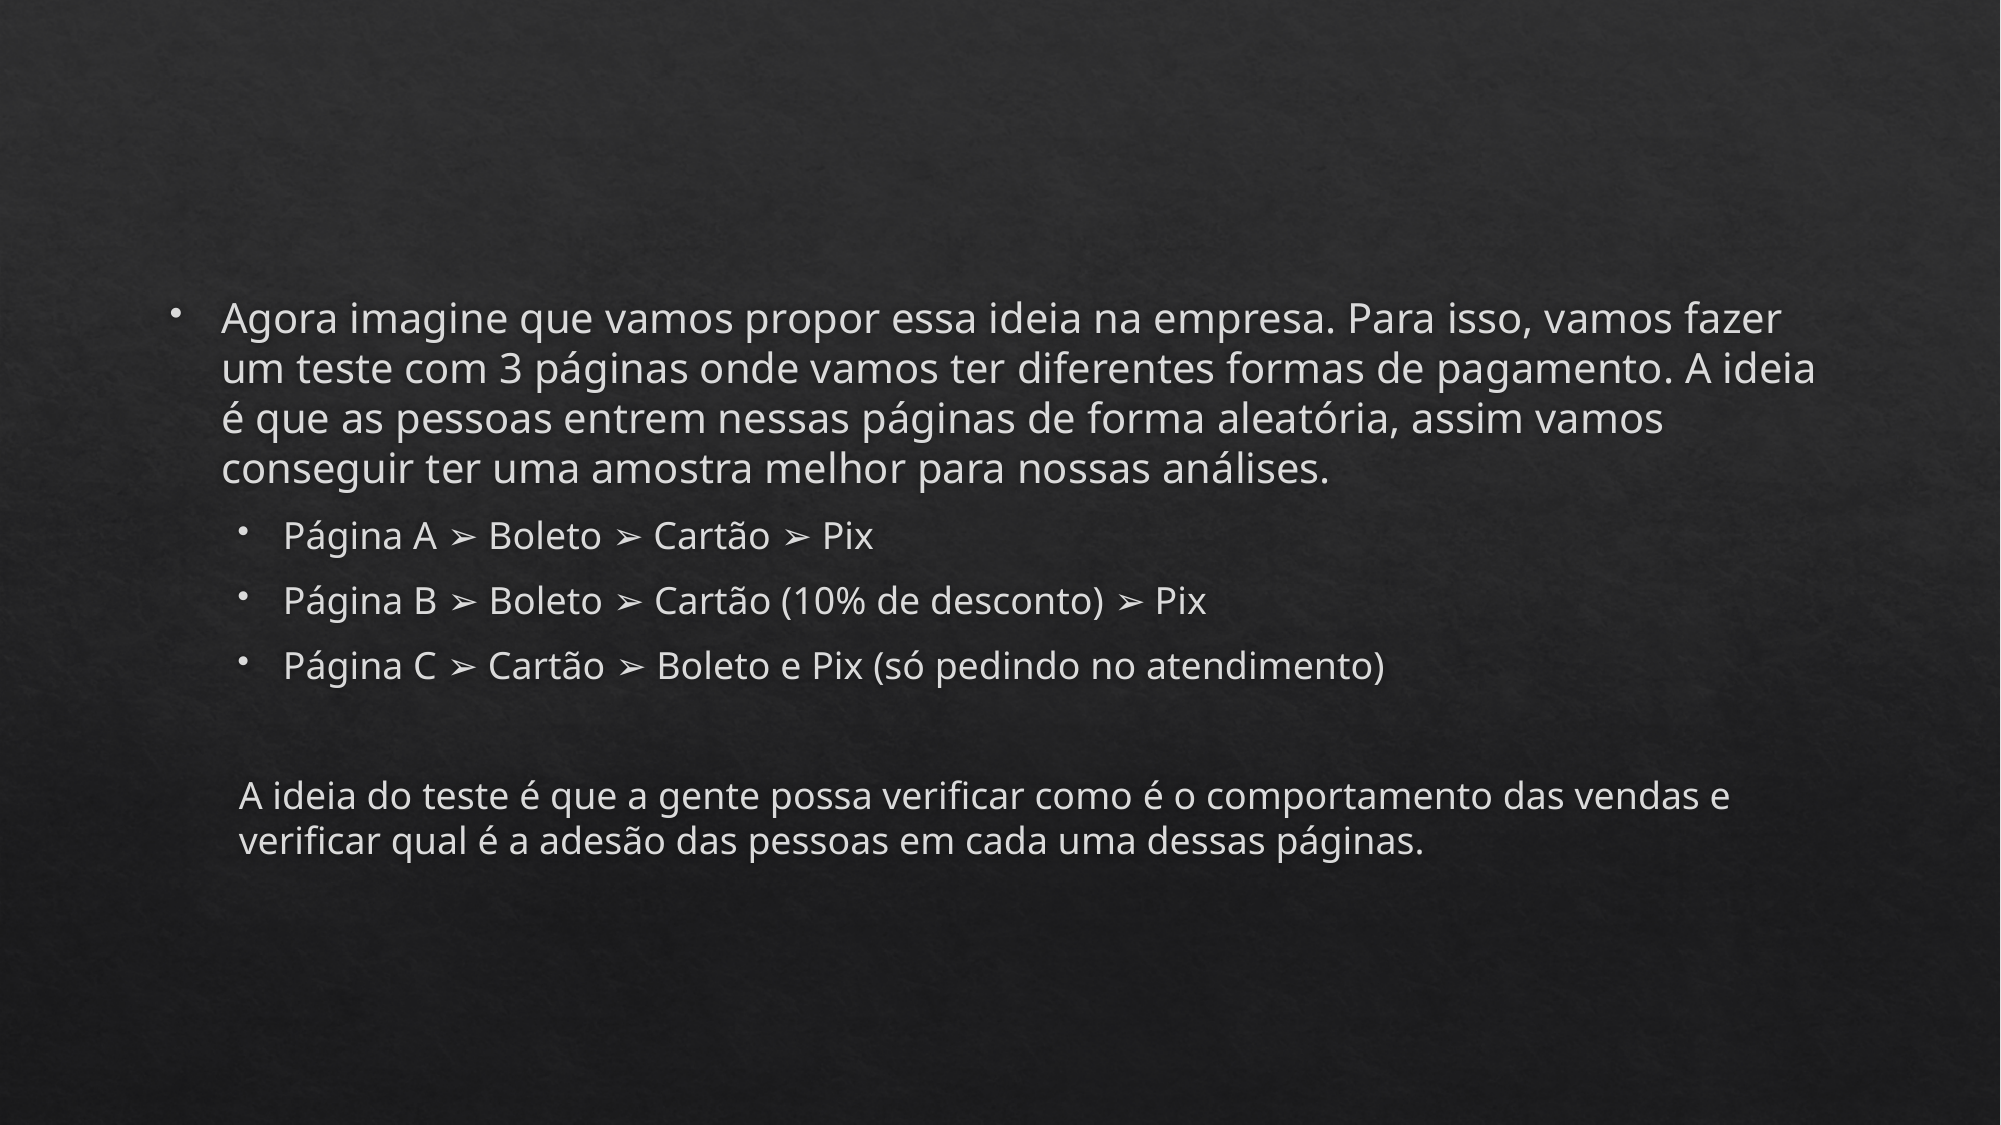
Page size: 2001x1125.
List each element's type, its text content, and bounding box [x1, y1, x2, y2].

list Agora imagine que vamos propor essa ideia na empresa. Para isso, vamos fazer um teste com 3 páginas onde vamos ter diferentes formas de pagamento. A ideia é que as pessoas entrem nessas páginas de forma aleatória, assim vamos conseguir ter uma amostra melhor para nossas análises. Página A ➢ Boleto ➢ Cartão ➢ Pix Página B ➢ Boleto ➢ Cartão (10% de desconto) ➢ Pix Página C ➢ Cartão ➢ Boleto e Pix (só pedindo no atendimento) A ideia do teste é que a gente possa verificar como é o comportamento das vendas e verificar qual é a adesão das pessoas em cada uma dessas páginas. [149, 284, 1849, 950]
